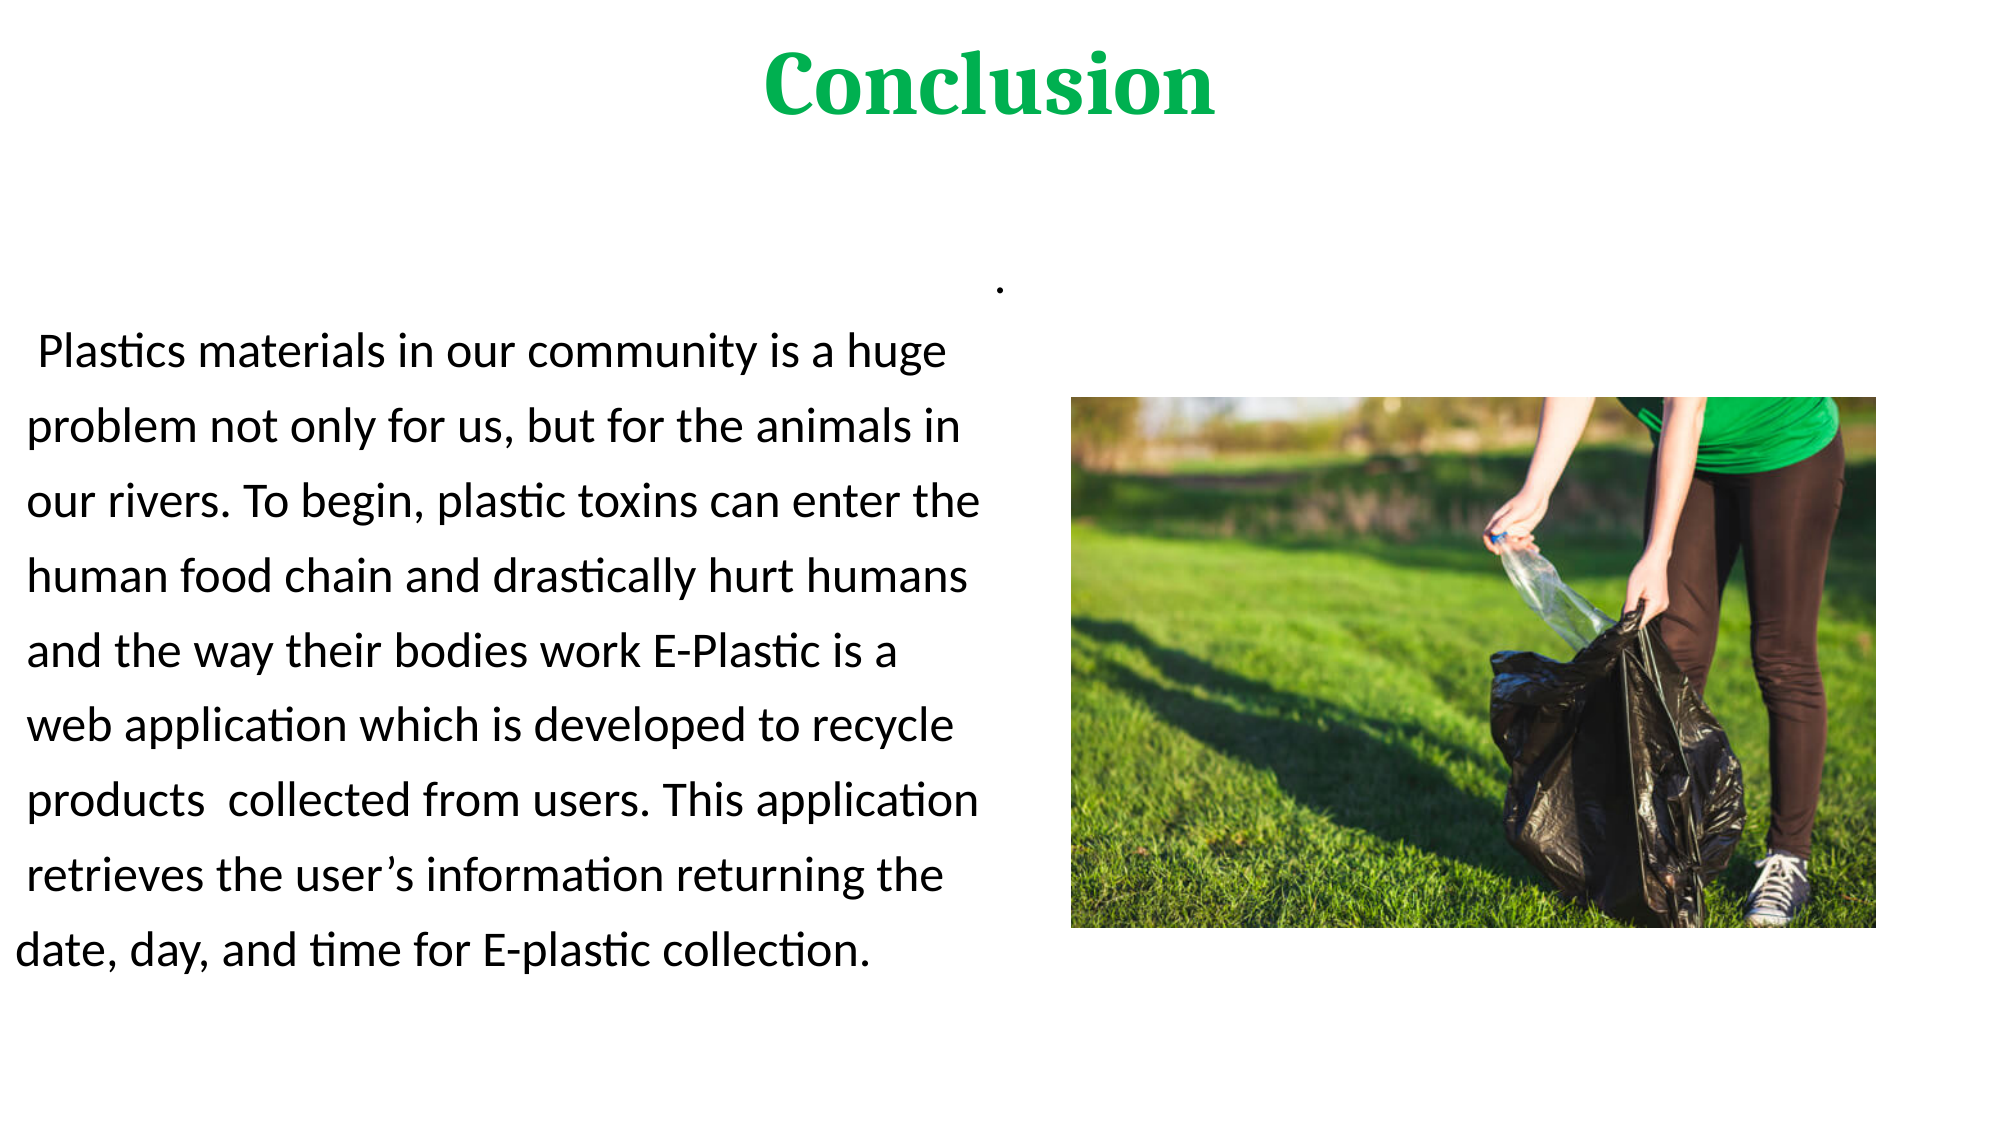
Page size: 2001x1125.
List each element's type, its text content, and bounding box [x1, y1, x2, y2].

title Conclusion [241, 0, 1742, 142]
picture [1071, 397, 1876, 928]
subtitle . Plastics materials in our community is a huge problem not only for us, but for the animals in our rivers. To begin, plastic toxins can enter the human food chain and drastically hurt humans and the way their bodies work E-Plastic is a web application which is developed to recycle products collected from users. This application retrieves the user’s information returning the date, day, and time for E-plastic collection. [0, 161, 2000, 1125]
